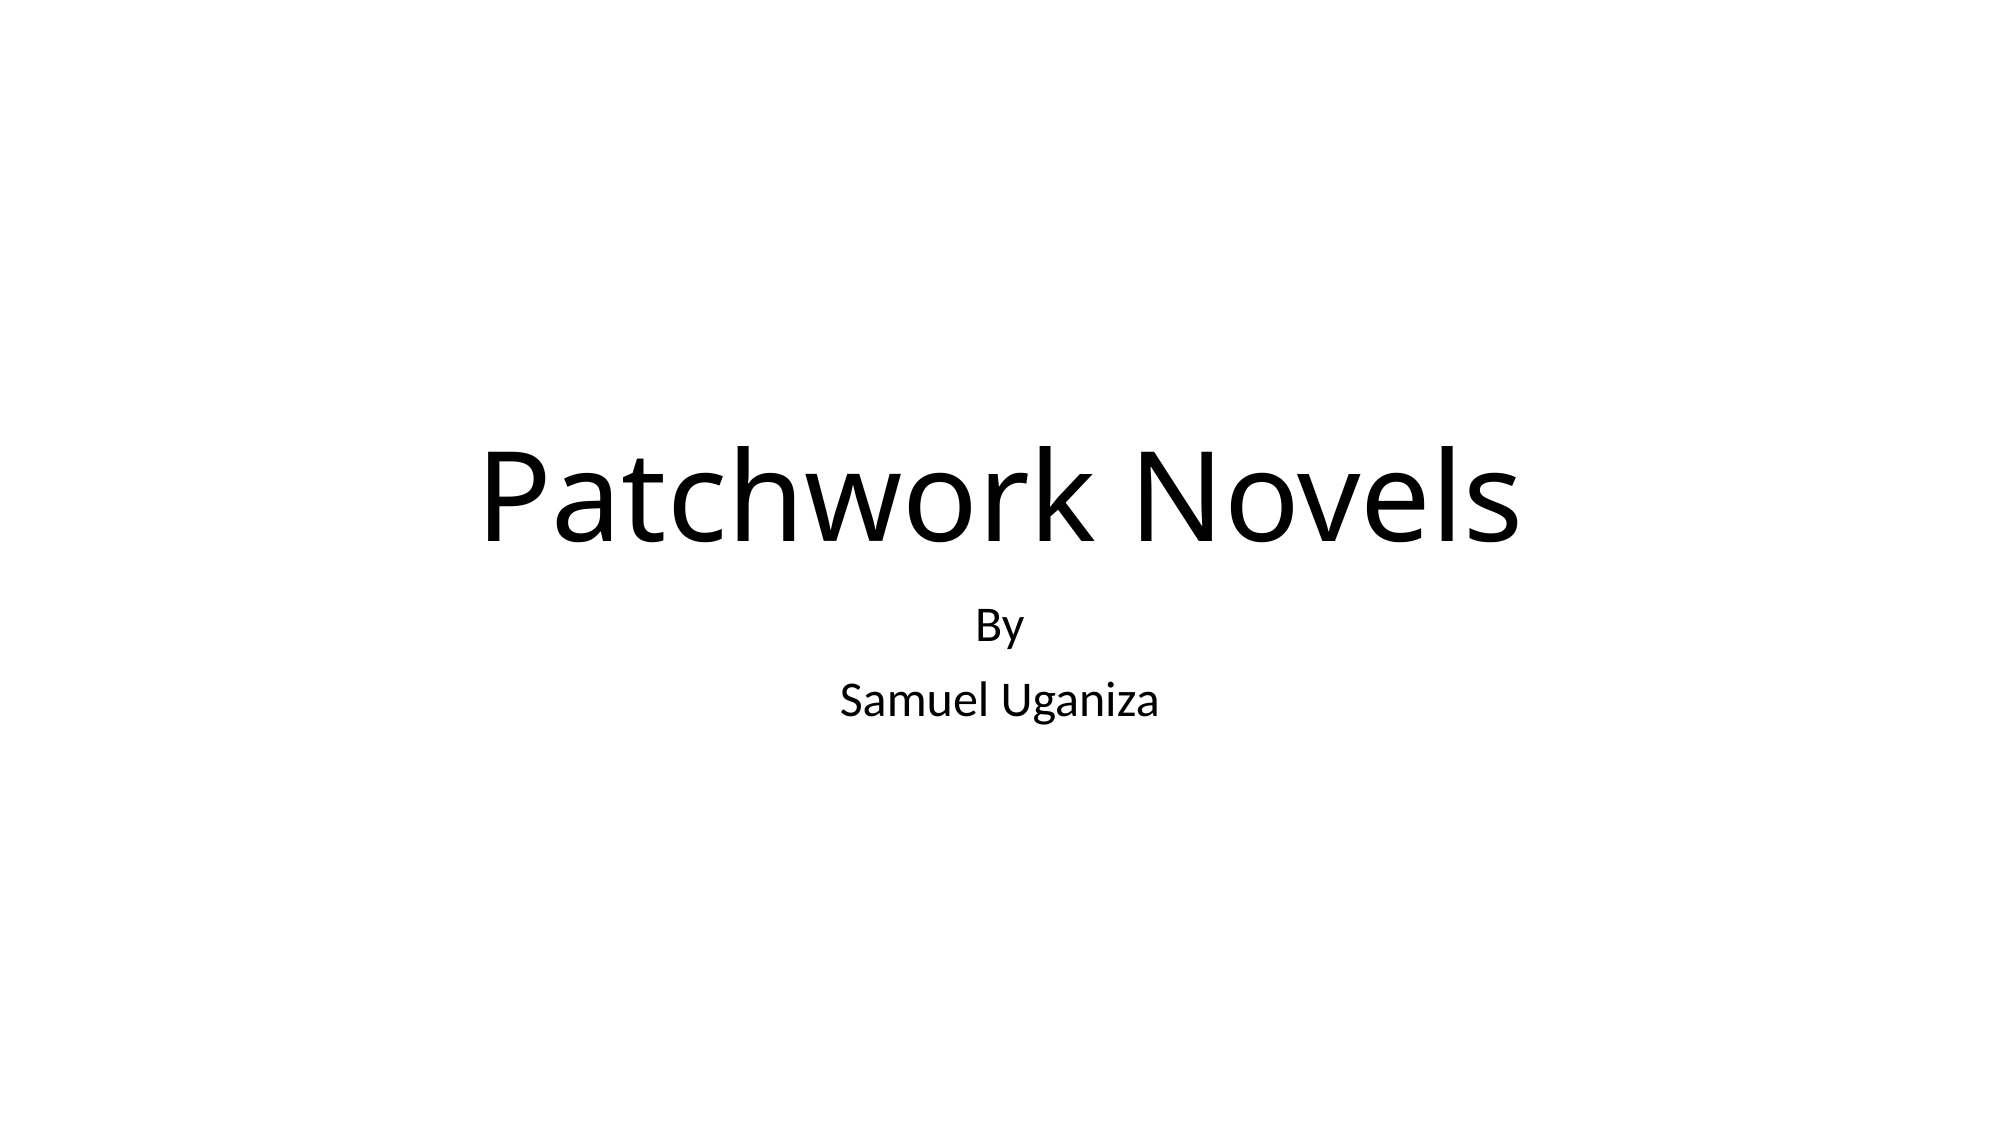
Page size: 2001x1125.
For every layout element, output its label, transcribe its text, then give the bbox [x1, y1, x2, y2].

subtitle By Samuel Uganiza [249, 590, 1750, 863]
title Patchwork Novels [249, 184, 1750, 576]
